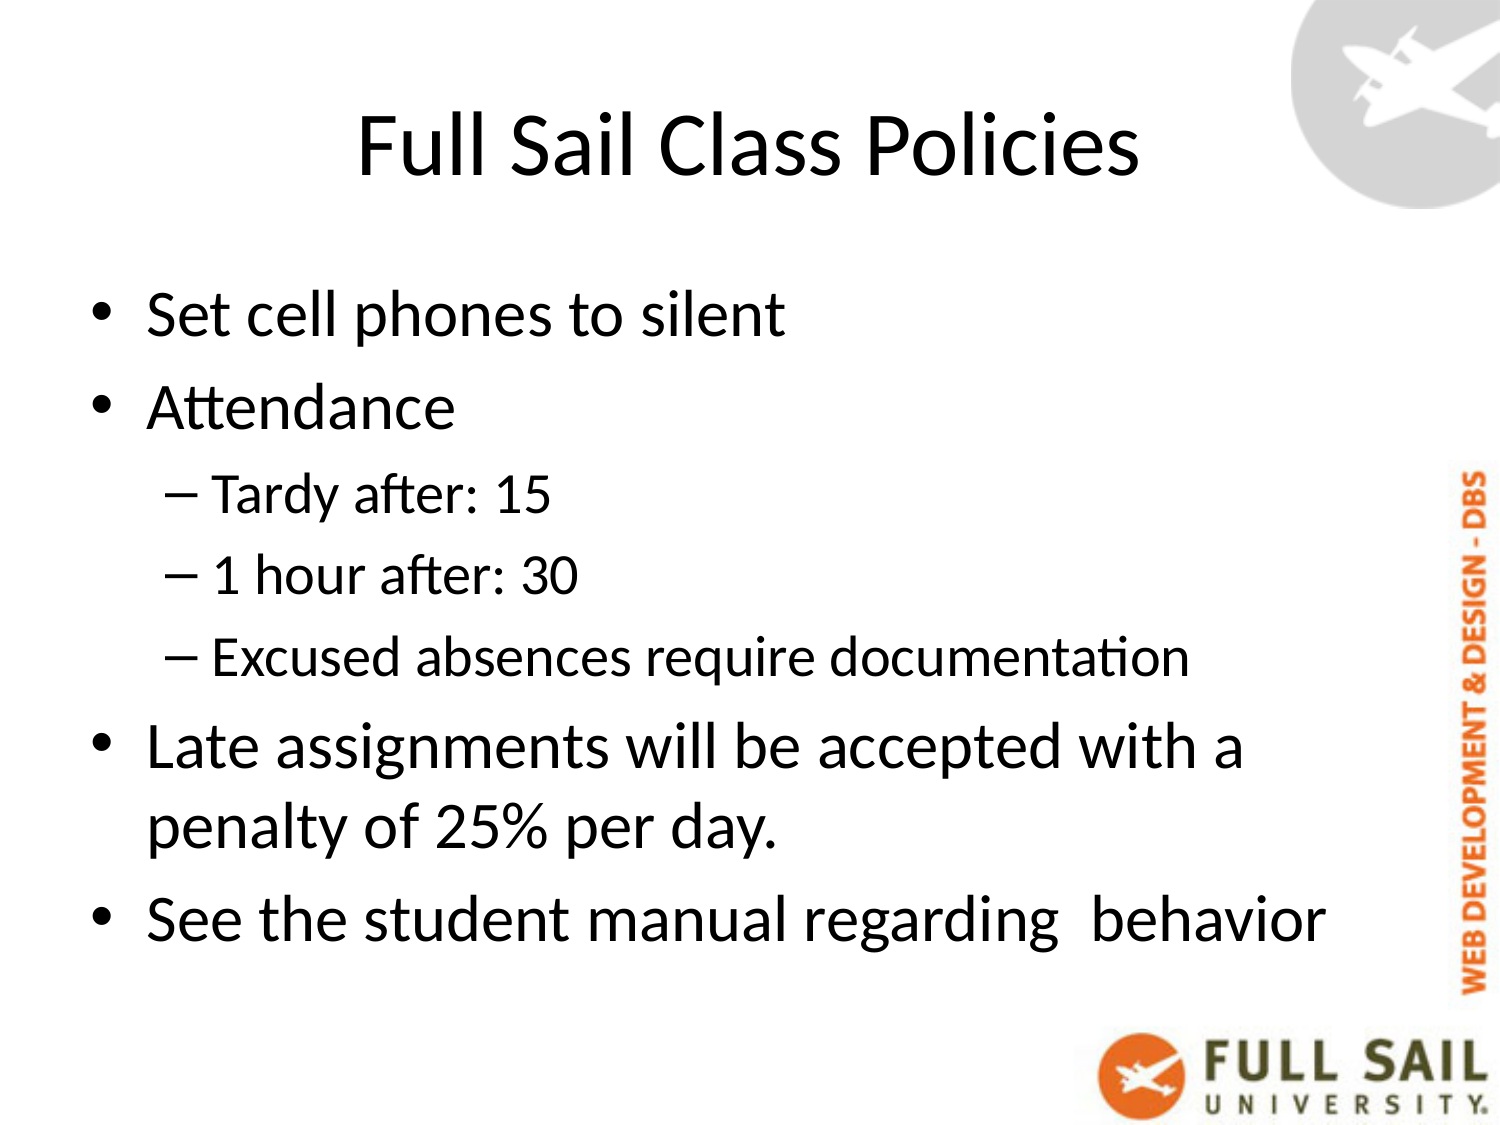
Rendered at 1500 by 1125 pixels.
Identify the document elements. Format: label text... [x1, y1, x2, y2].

title Full Sail Class Policies [75, 45, 1425, 233]
picture [1291, 0, 1500, 209]
list Set cell phones to silent Attendance Tardy after: 15 1 hour after: 30 Excused absences require documentation Late assignments will be accepted with a penalty of 25% per day. See the student manual regarding behavior [75, 262, 1425, 1005]
picture [1074, 460, 1499, 1125]
